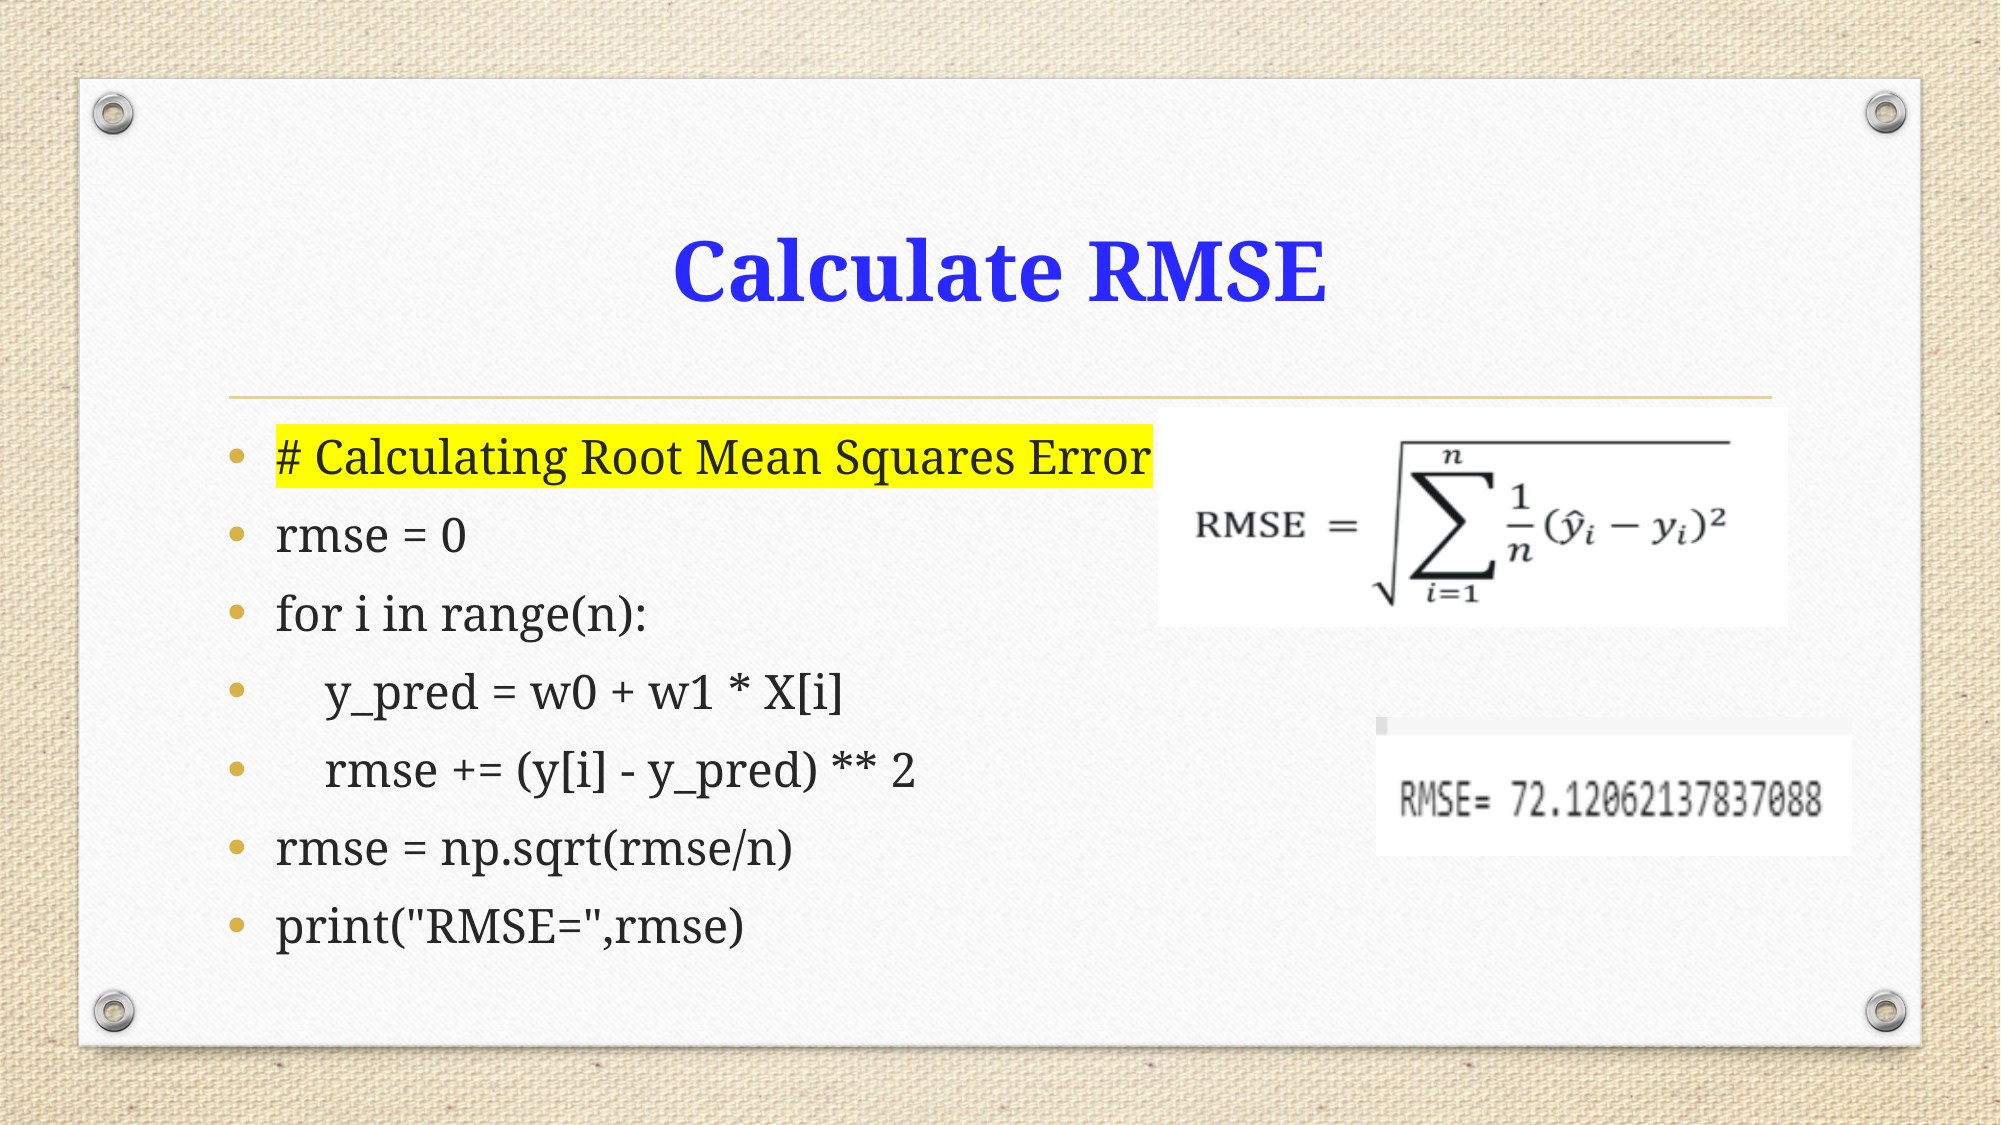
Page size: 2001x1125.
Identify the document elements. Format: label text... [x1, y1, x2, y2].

picture [0, 0, 2001, 1125]
list # Calculating Root Mean Squares Error rmse = 0 for i in range(n): y_pred = w0 + w1 * X[i] rmse += (y[i] - y_pred) ** 2 rmse = np.sqrt(rmse/n) print("RMSE=",rmse) [212, 419, 1788, 964]
title Calculate RMSE [212, 161, 1788, 375]
